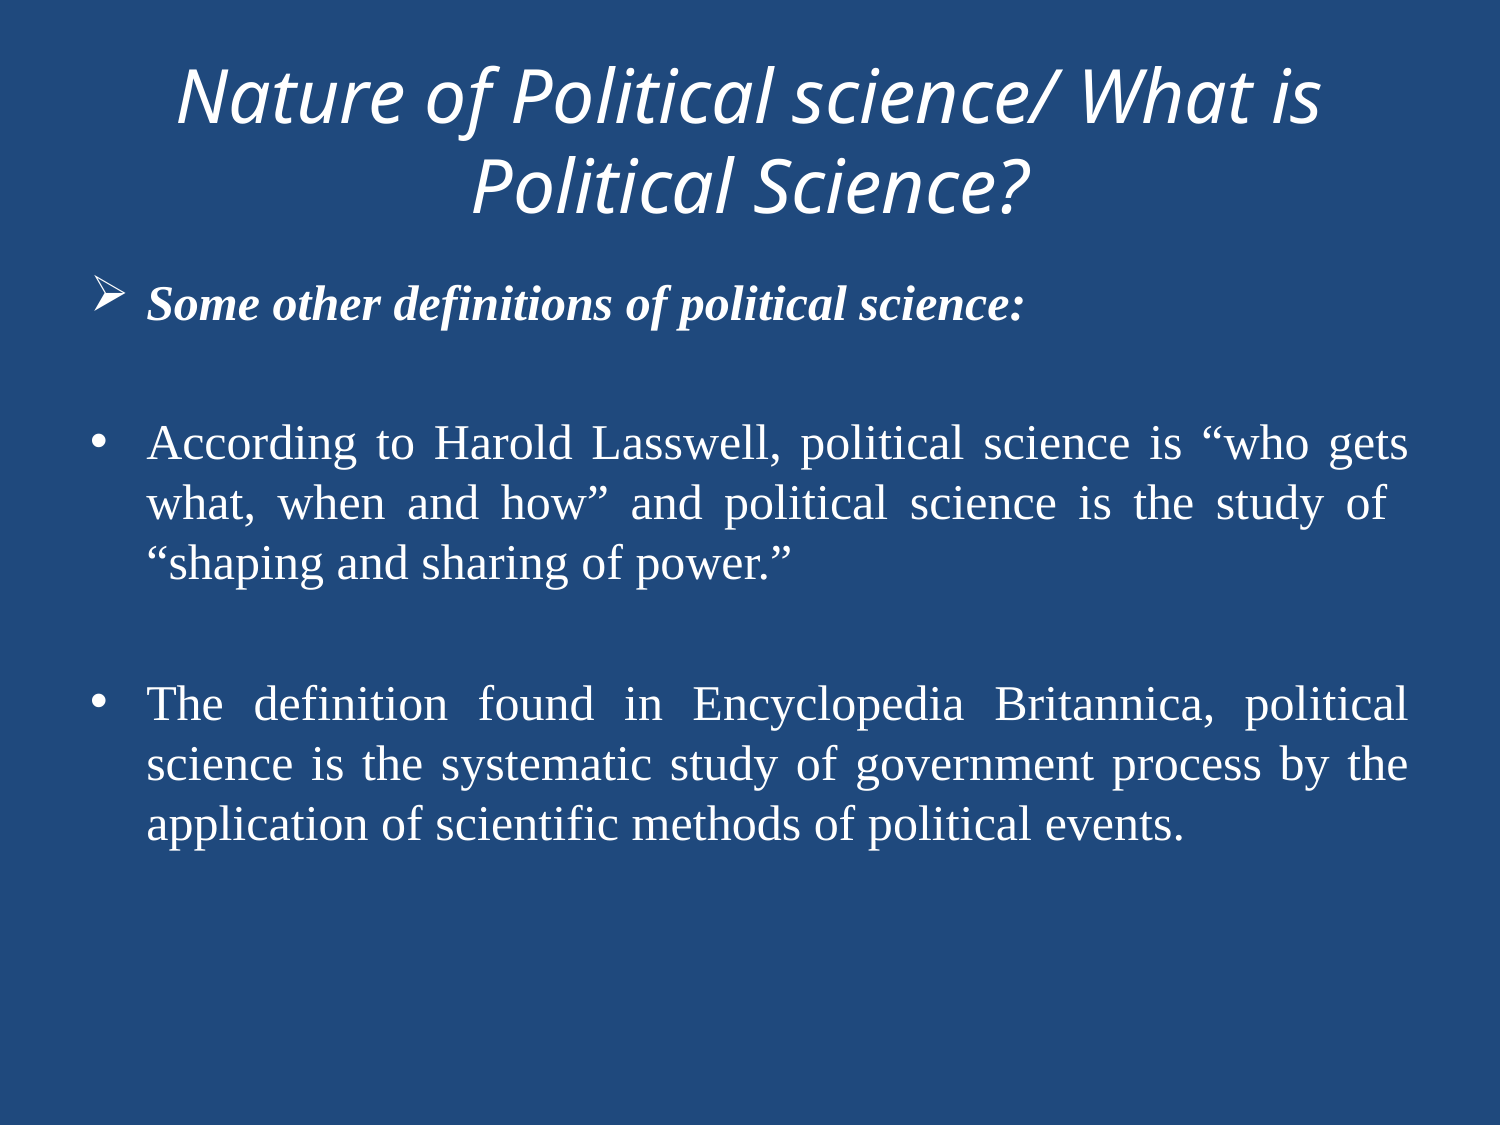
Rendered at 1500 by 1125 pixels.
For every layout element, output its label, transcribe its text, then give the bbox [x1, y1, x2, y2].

title Nature of Political science/ What is Political Science? [75, 45, 1425, 233]
list Some other definitions of political science: According to Harold Lasswell, political science is “who gets what, when and how” and political science is the study of “shaping and sharing of power.” The definition found in Encyclopedia Britannica, political science is the systematic study of government process by the application of scientific methods of political events. [75, 262, 1425, 1005]
